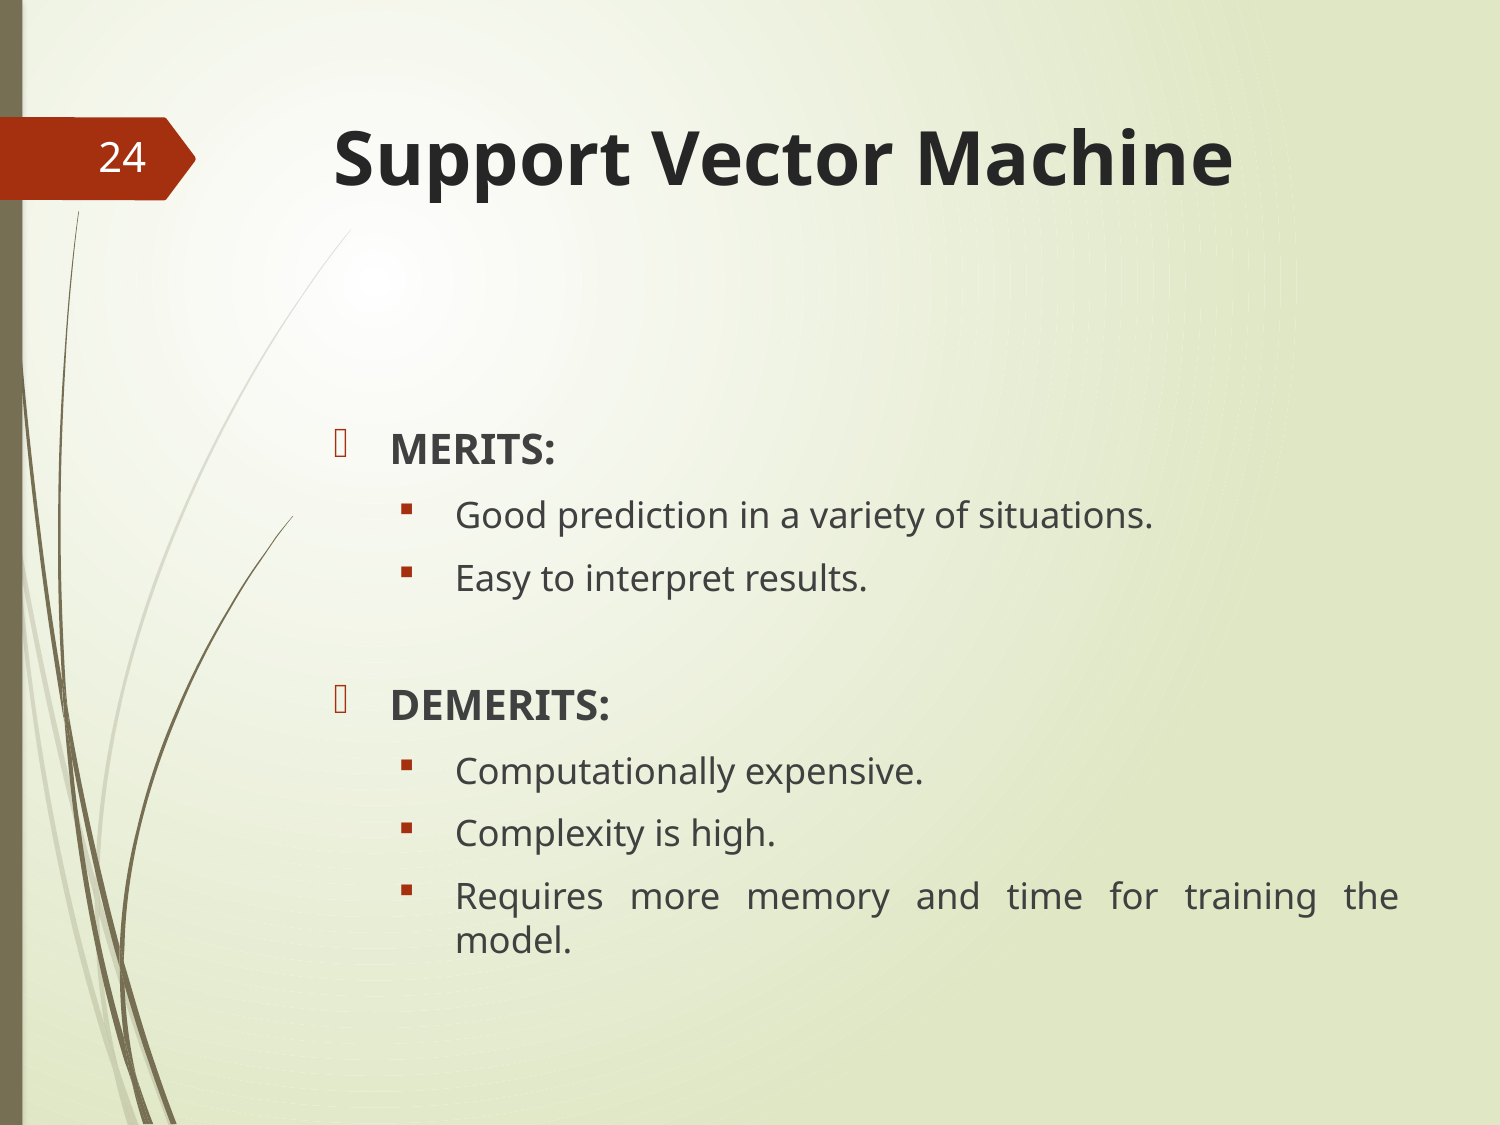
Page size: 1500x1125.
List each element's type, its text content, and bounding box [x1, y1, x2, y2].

title Support Vector Machine [319, 102, 1416, 313]
list MERITS: Good prediction in a variety of situations. Easy to interpret results. DEMERITS: Computationally expensive. Complexity is high. Requires more memory and time for training the model. [318, 350, 1416, 970]
slide_number 24 [65, 129, 162, 190]
